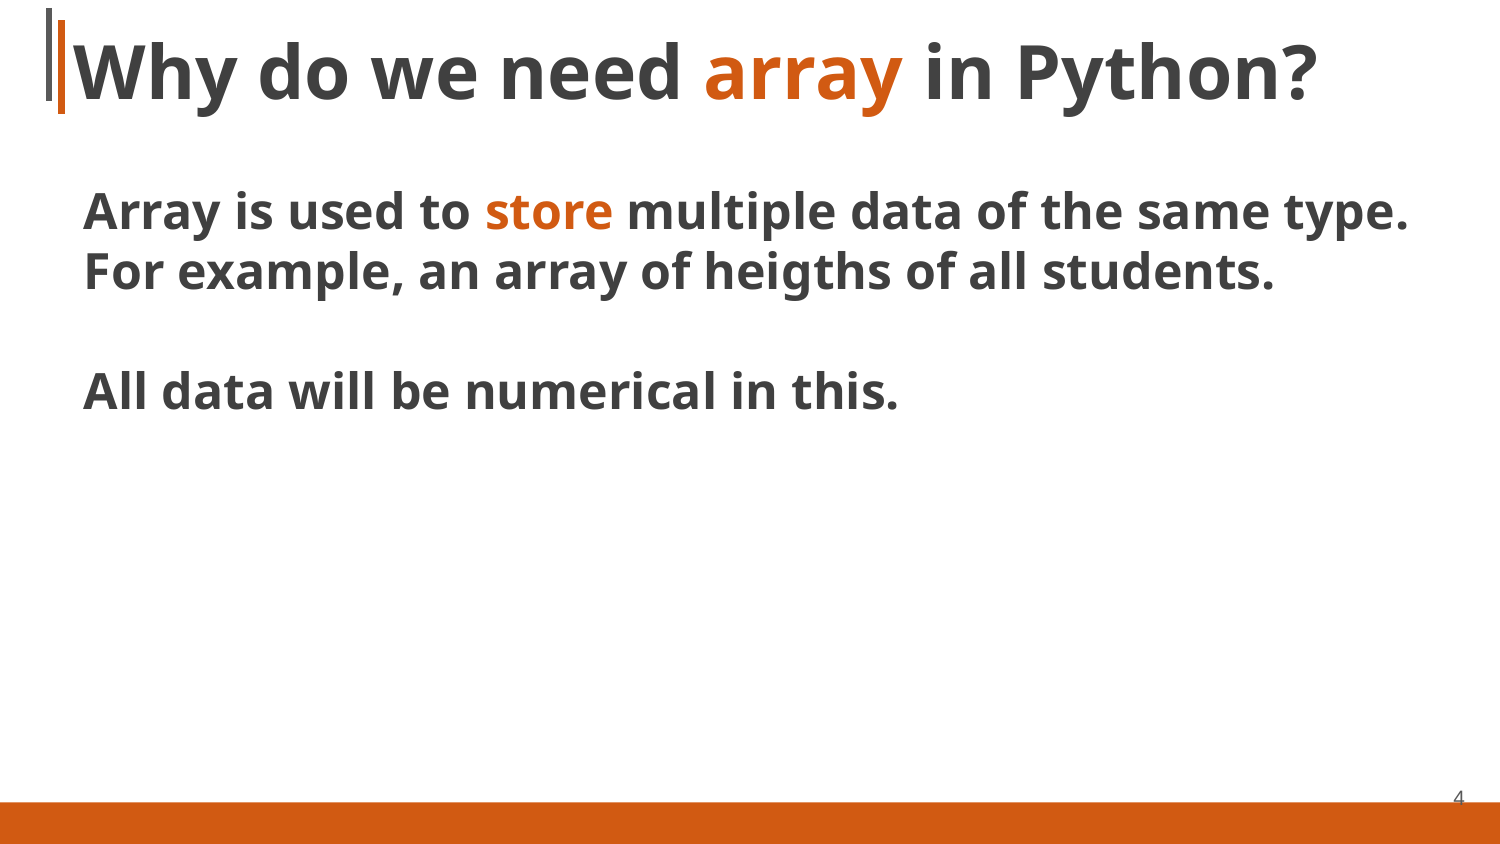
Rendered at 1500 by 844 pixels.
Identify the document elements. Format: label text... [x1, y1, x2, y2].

title Why do we need array in Python? [0, 0, 1500, 130]
slide_number 4 [1389, 764, 1480, 830]
text_box [0, 802, 1500, 844]
subtitle Array is used to store multiple data of the same type. For example, an array of heigths of all students. All data will be numerical in this. [68, 164, 1432, 517]
